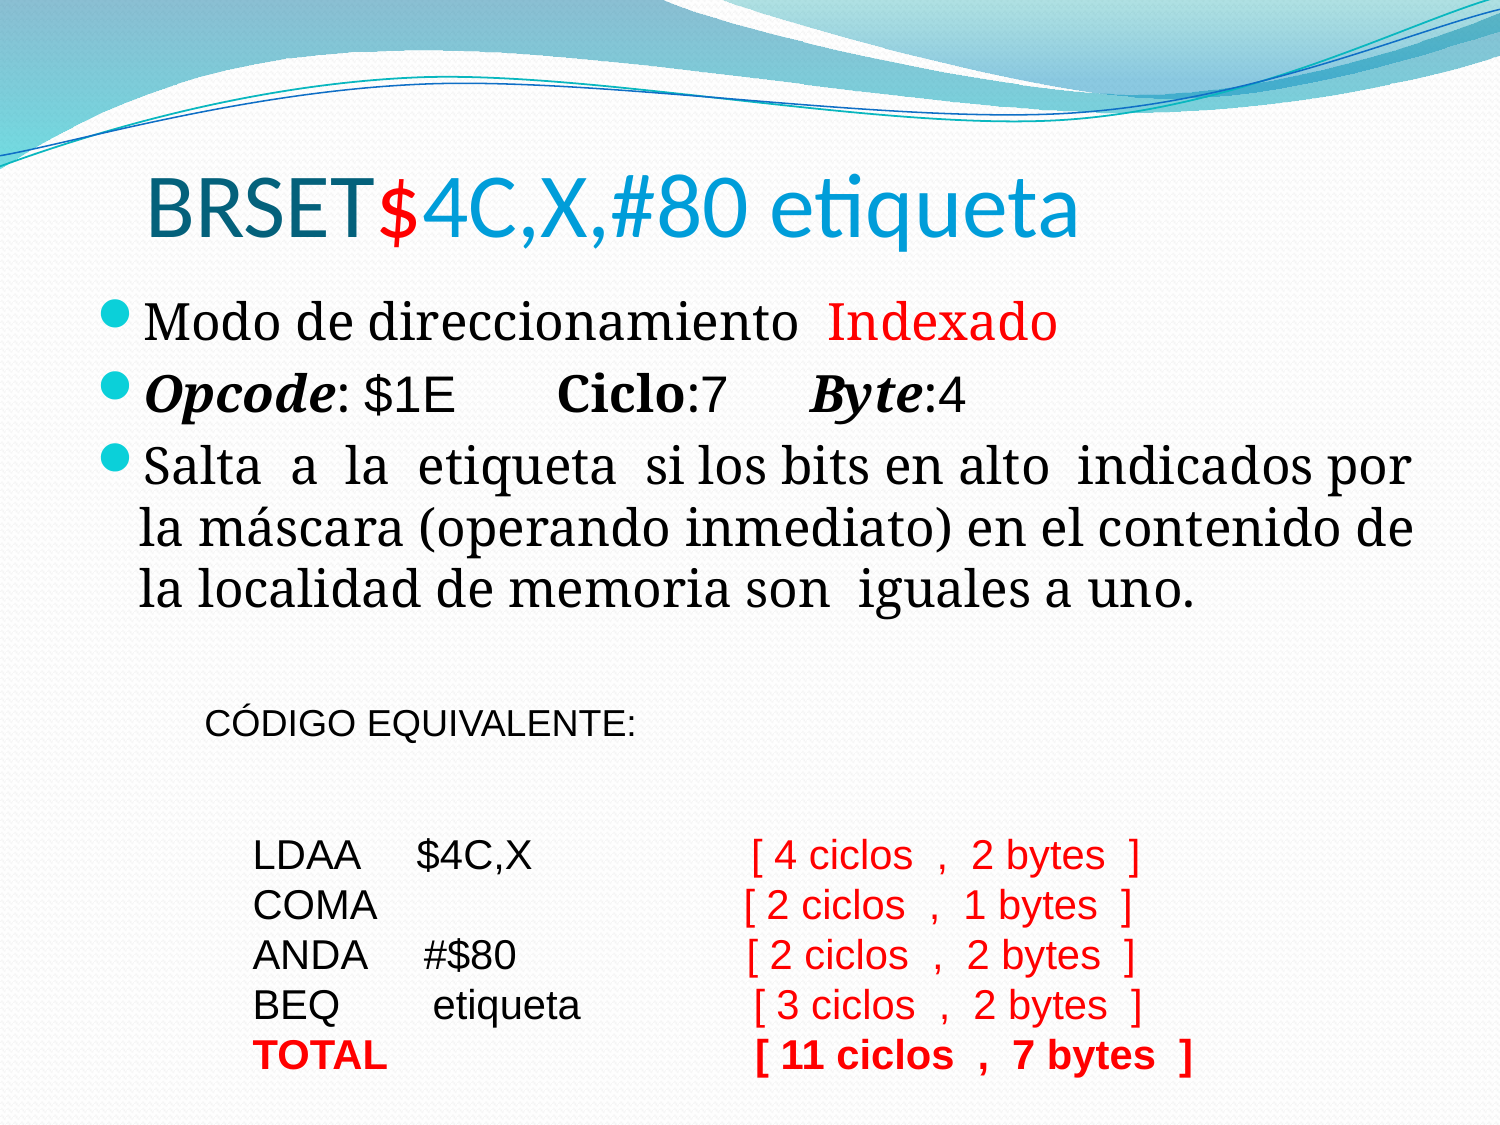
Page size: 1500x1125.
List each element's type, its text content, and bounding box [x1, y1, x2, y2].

text_box LDAA $4C,X [ 4 ciclos , 2 bytes ] COMA [ 2 ciclos , 1 bytes ] ANDA #$80 [ 2 ciclos , 2 bytes ] BEQ etiqueta [ 3 ciclos , 2 bytes ] TOTAL [ 11 ciclos , 7 bytes ] [237, 820, 1301, 1086]
text_box CÓDIGO EQUIVALENTE: [189, 691, 653, 752]
list Modo de direccionamiento Indexado Opcode: $1E Ciclo:7 Byte:4 Salta a la etiqueta si los bits en alto indicados por la máscara (operando inmediato) en el contenido de la localidad de memoria son iguales a uno. [82, 281, 1432, 692]
title BRSET$4C,X,#80 etiqueta [0, 46, 1350, 257]
